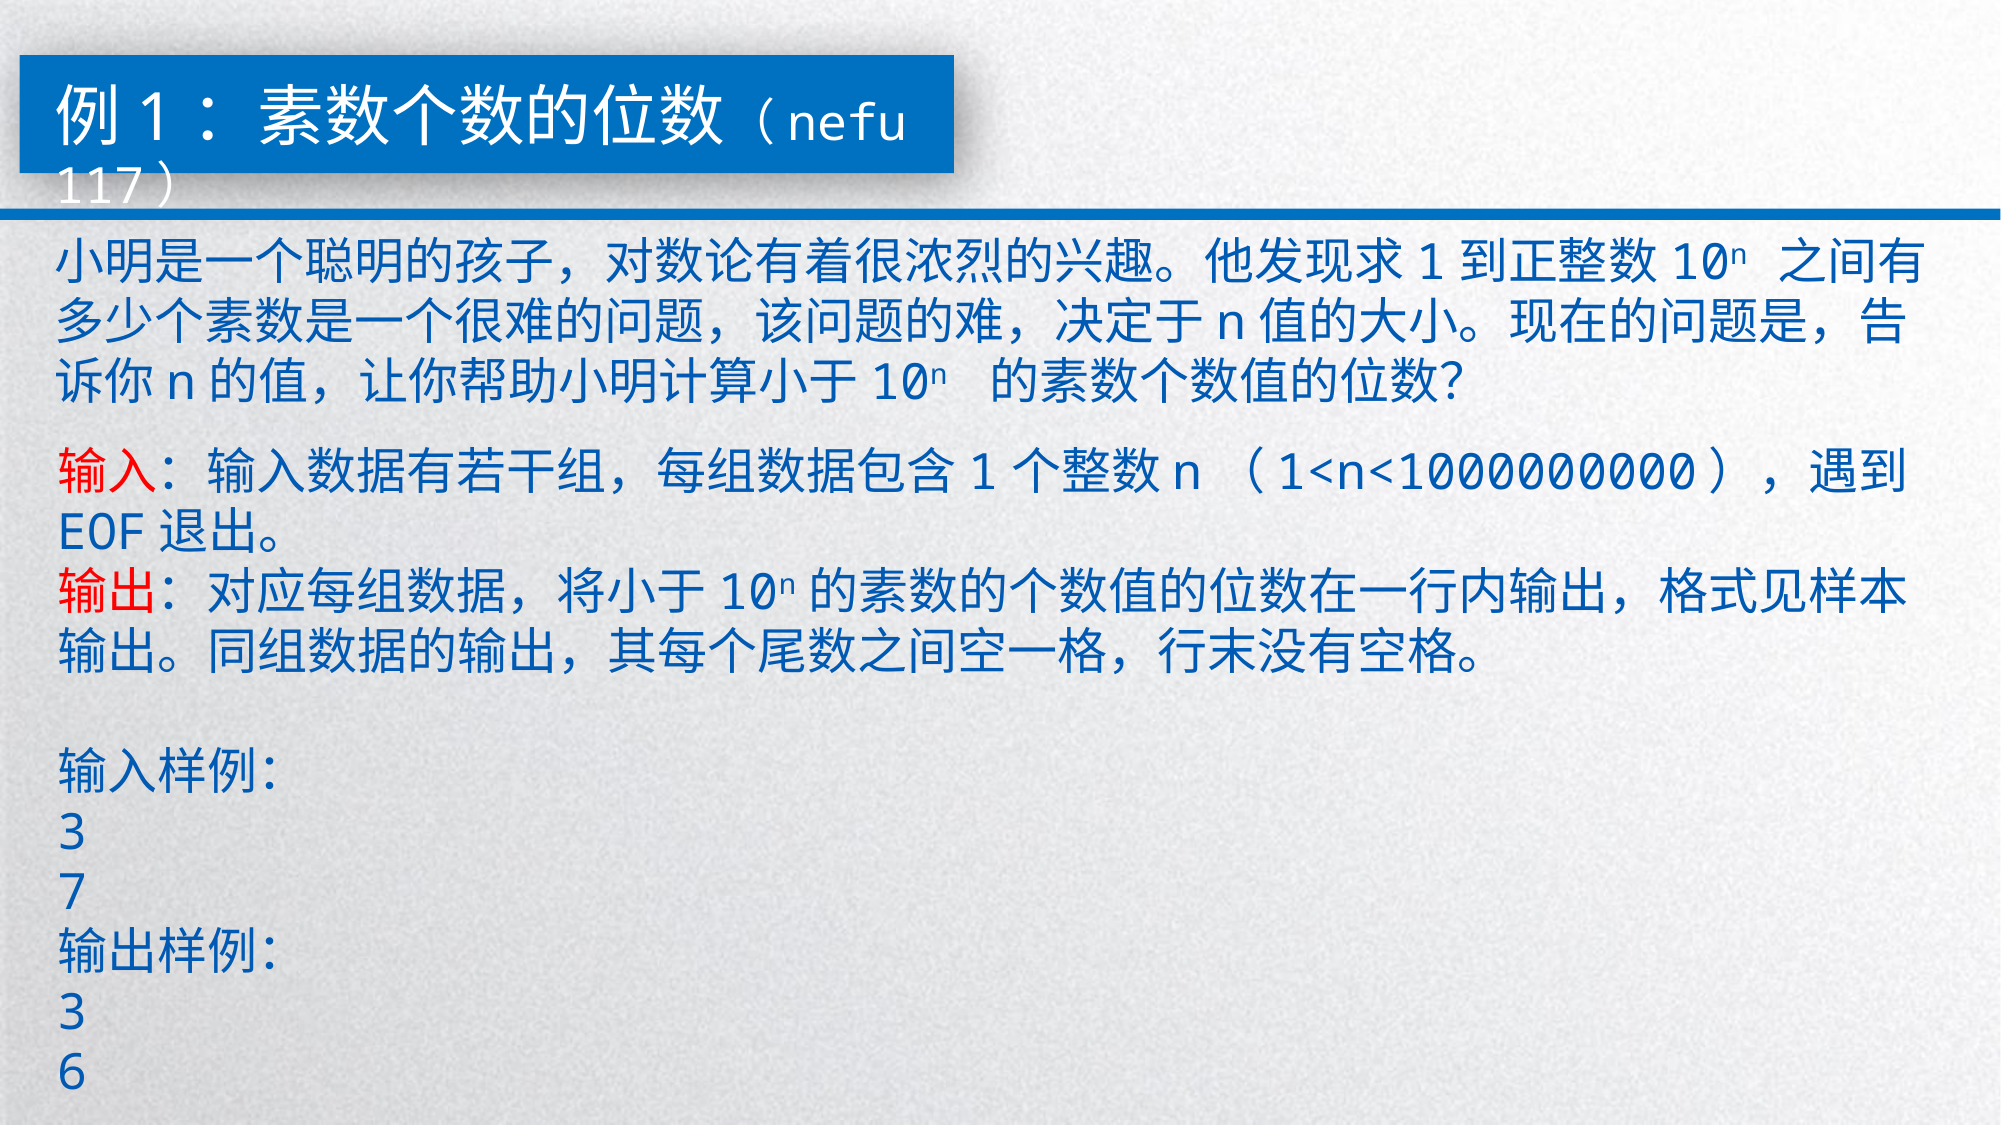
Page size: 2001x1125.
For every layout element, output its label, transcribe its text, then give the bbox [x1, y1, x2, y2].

text_box 例1：素数个数的位数（nefu 117） [39, 66, 1040, 221]
picture [0, 220, 2001, 1125]
text_box 小明是一个聪明的孩子，对数论有着很浓烈的兴趣。他发现求1到正整数10n 之间有多少个素数是一个很难的问题，该问题的难，决定于n值的大小。现在的问题是，告诉你n的值，让你帮助小明计算小于10n 的素数个数值的位数？ [39, 221, 1971, 417]
text_box 输入：输入数据有若干组，每组数据包含1个整数n（1<n<1000000000），遇到EOF退出。 输出：对应每组数据，将小于10n的素数的个数值的位数在一行内输出，格式见样本输出。同组数据的输出，其每个尾数之间空一格，行末没有空格。 输入样例： 3 7 输出样例： 3 6 [42, 432, 1933, 1108]
picture [0, 0, 2001, 208]
